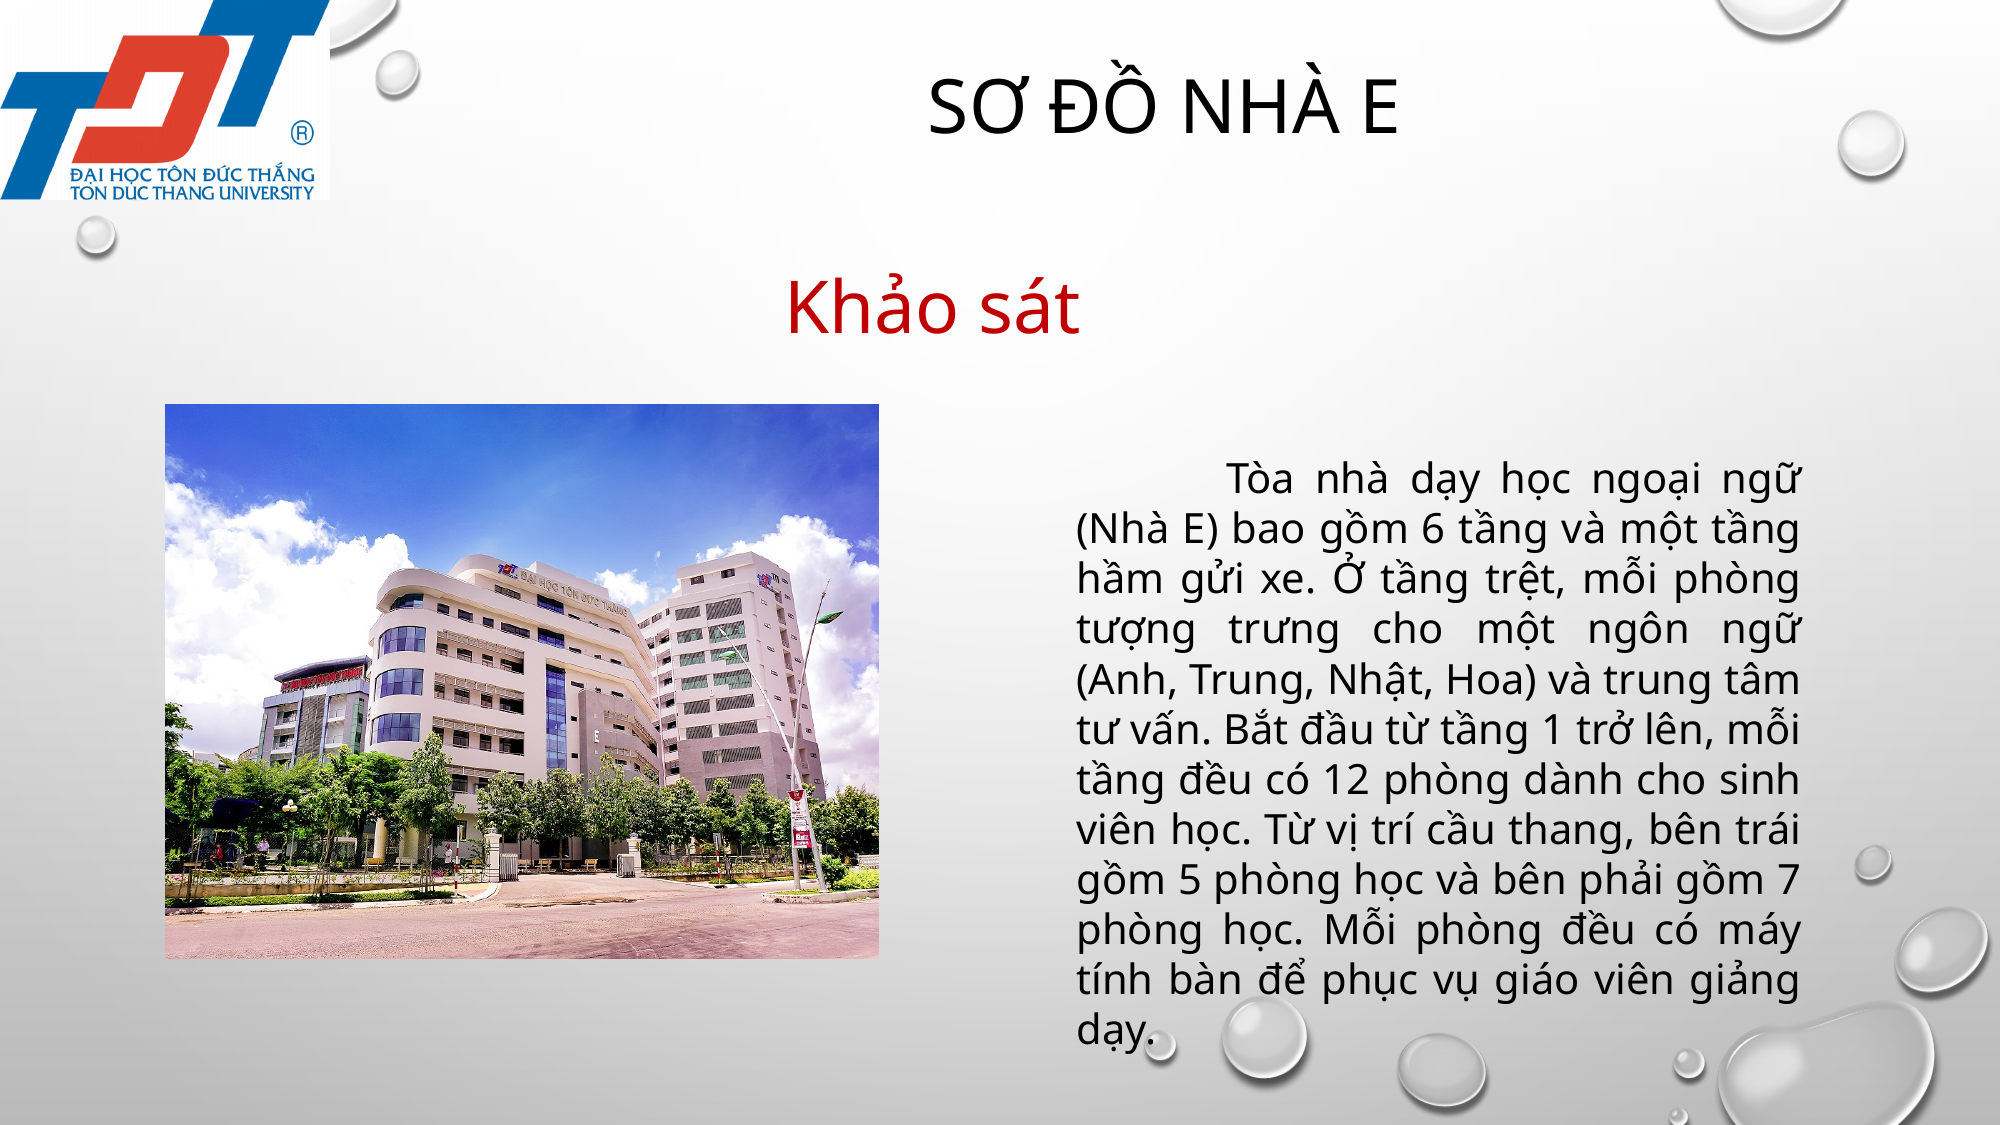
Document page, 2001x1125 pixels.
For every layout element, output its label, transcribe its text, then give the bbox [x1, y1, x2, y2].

text_box Khảo sát [708, 253, 1177, 356]
title Sơ đồ nhà E [330, 0, 2000, 219]
picture [0, 0, 2000, 1125]
text_box Tòa nhà dạy học ngoại ngữ (Nhà E) bao gồm 6 tầng và một tầng hầm gửi xe. Ở tầng trệt, mỗi phòng tượng trưng cho một ngôn ngữ (Anh, Trung, Nhật, Hoa) và trung tâm tư vấn. Bắt đầu từ tầng 1 trở lên, mỗi tầng đều có 12 phòng dành cho sinh viên học. Từ vị trí cầu thang, bên trái gồm 5 phòng học và bên phải gồm 7 phòng học. Mỗi phòng đều có máy tính bàn để phục vụ giáo viên giảng dạy. [1061, 444, 1817, 1105]
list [164, 404, 879, 959]
